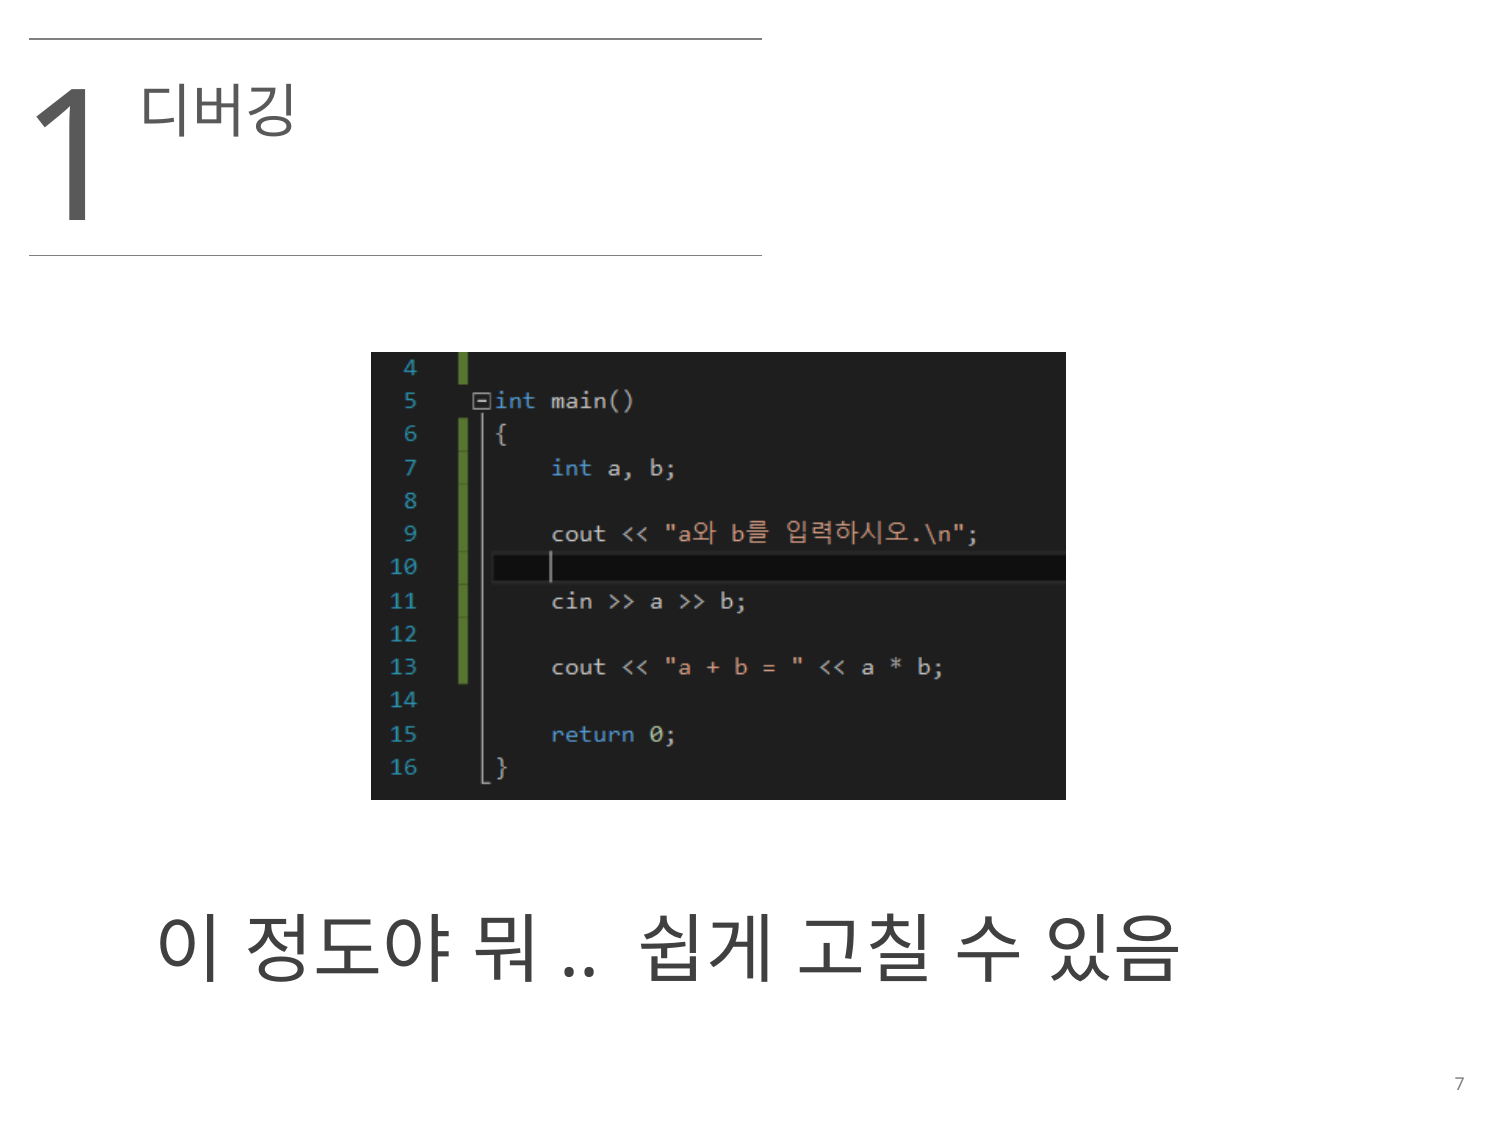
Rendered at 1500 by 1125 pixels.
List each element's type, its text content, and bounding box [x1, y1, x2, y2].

text_box 디버깅 [124, 66, 798, 152]
picture [371, 352, 1066, 801]
text_box 1 [5, 29, 124, 265]
text_box 이 정도야 뭐.. 쉽게 고칠 수 있음 [140, 894, 1298, 1000]
